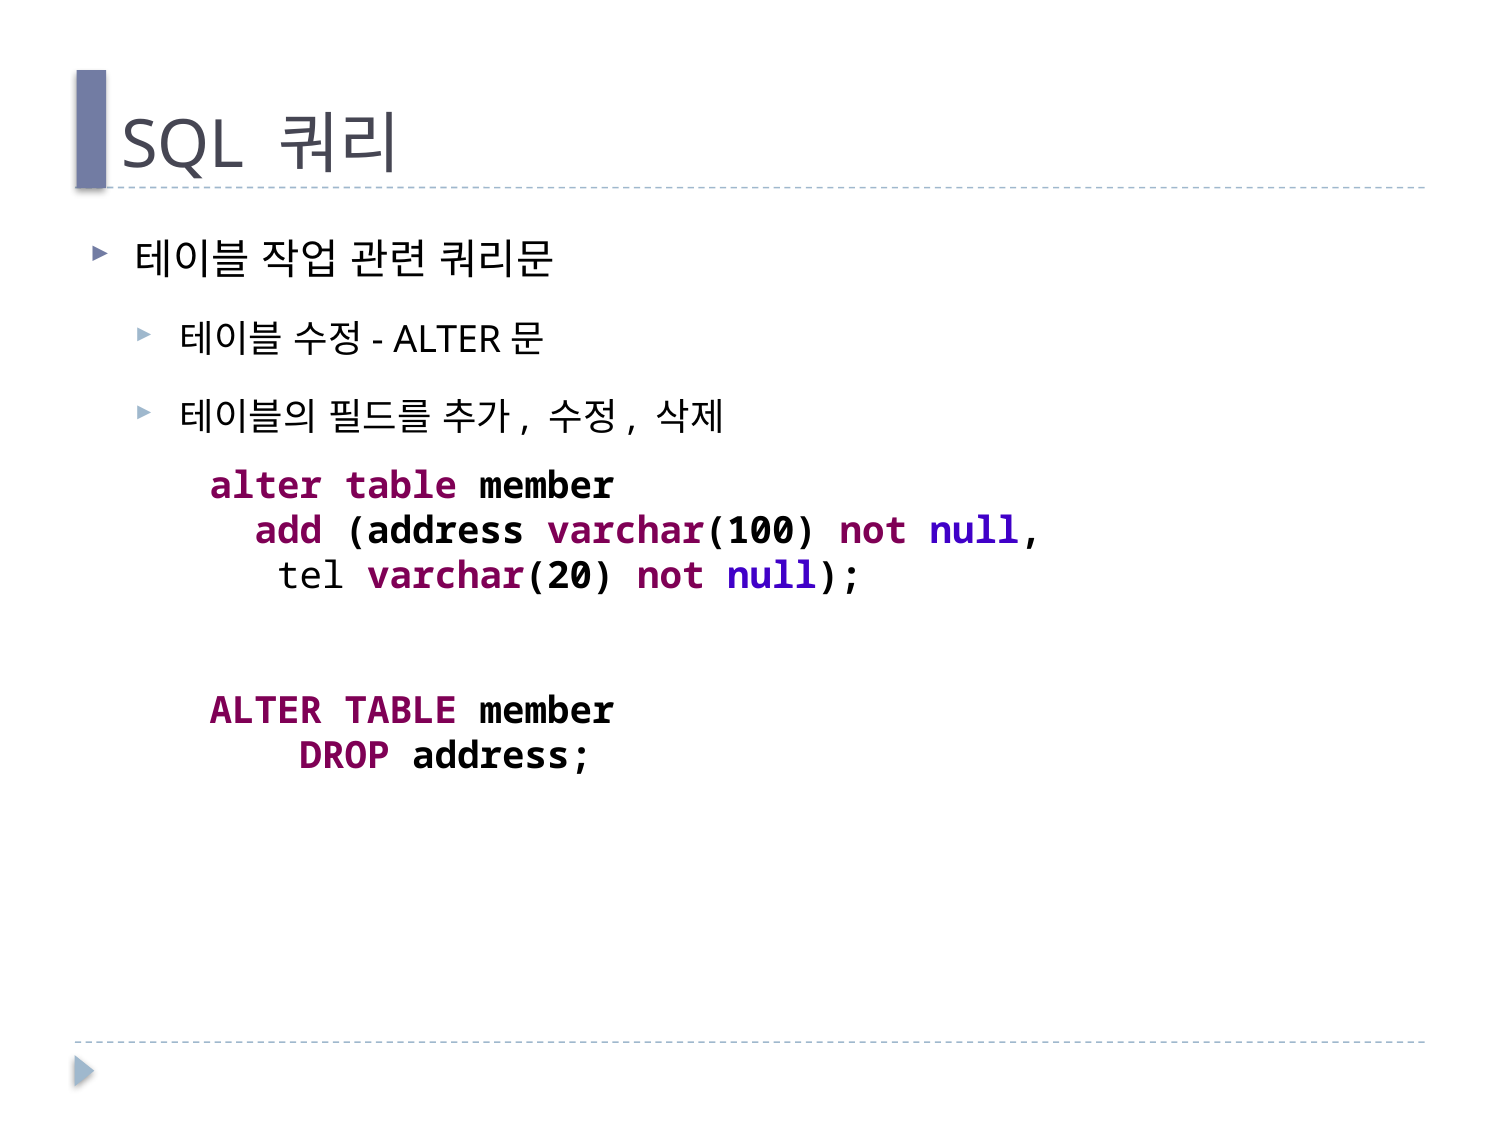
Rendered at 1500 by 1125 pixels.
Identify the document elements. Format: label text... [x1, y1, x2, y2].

list 테이블 작업 관련 쿼리문 테이블 수정- ALTER문 테이블의 필드를 추가, 수정, 삭제 [75, 200, 1425, 1010]
title SQL 쿼리 [106, 70, 1425, 189]
text_box alter table member add (address varchar(100) not null, tel varchar(20) not null); ALTER TABLE member DROP address; [194, 453, 1093, 784]
